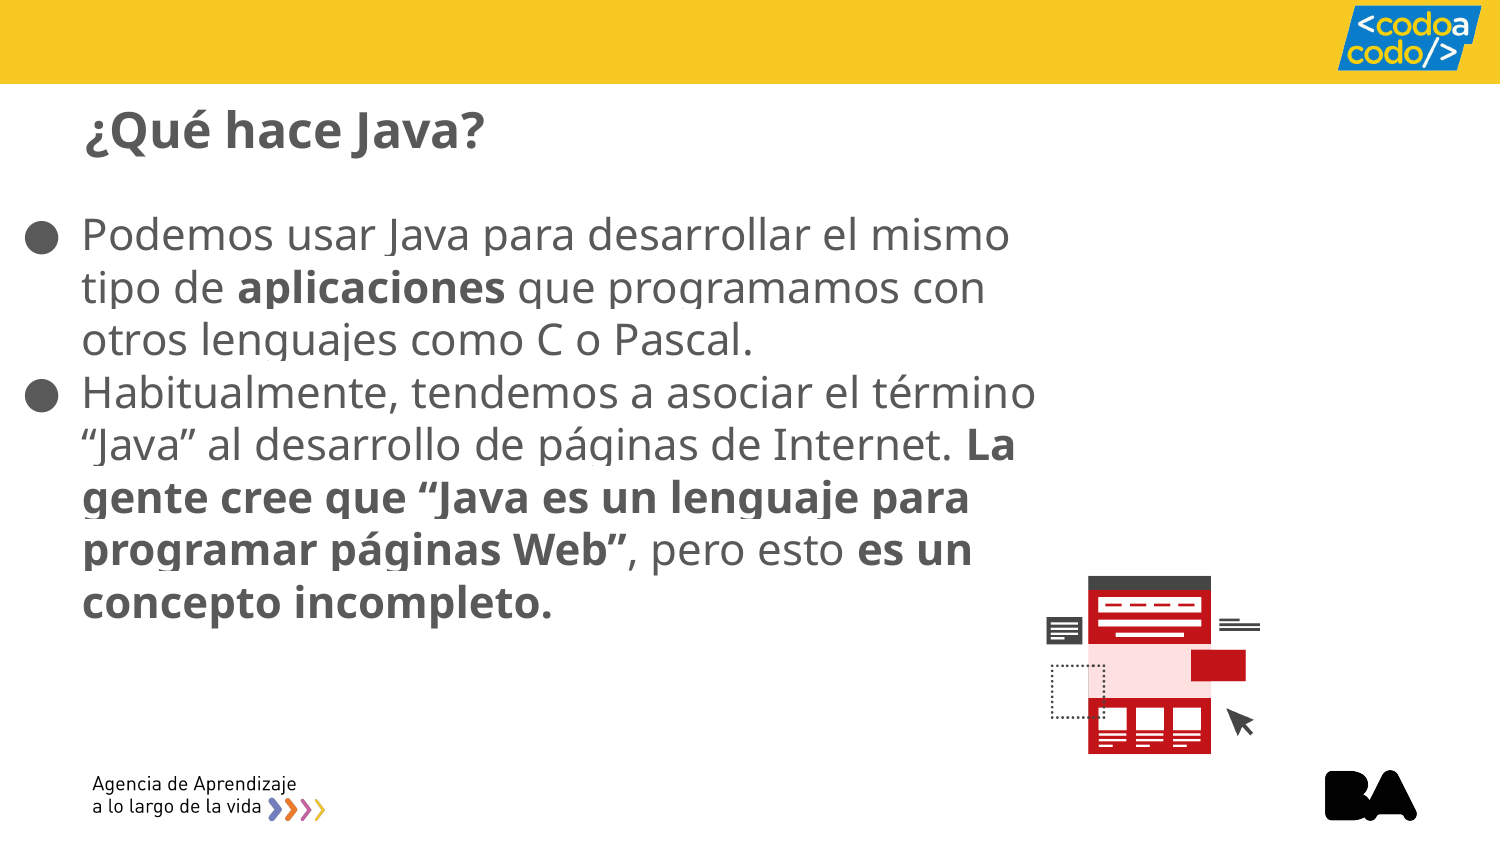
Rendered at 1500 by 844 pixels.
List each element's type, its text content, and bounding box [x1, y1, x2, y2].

picture [1034, 549, 1272, 786]
text_box Podemos usar Java para desarrollar el mismo tipo de aplicaciones que programamos con otros lenguajes como C o Pascal. Habitualmente, tendemos a asociar el término “Java” al desarrollo de páginas de Internet. La gente cree que “Java es un lenguaje para programar páginas Web”, pero esto es un concepto incompleto. [0, 191, 1083, 695]
picture [1337, 5, 1482, 71]
picture [70, 756, 344, 835]
text_box ¿Qué hace Java? [70, 83, 1236, 174]
picture [1325, 770, 1417, 821]
